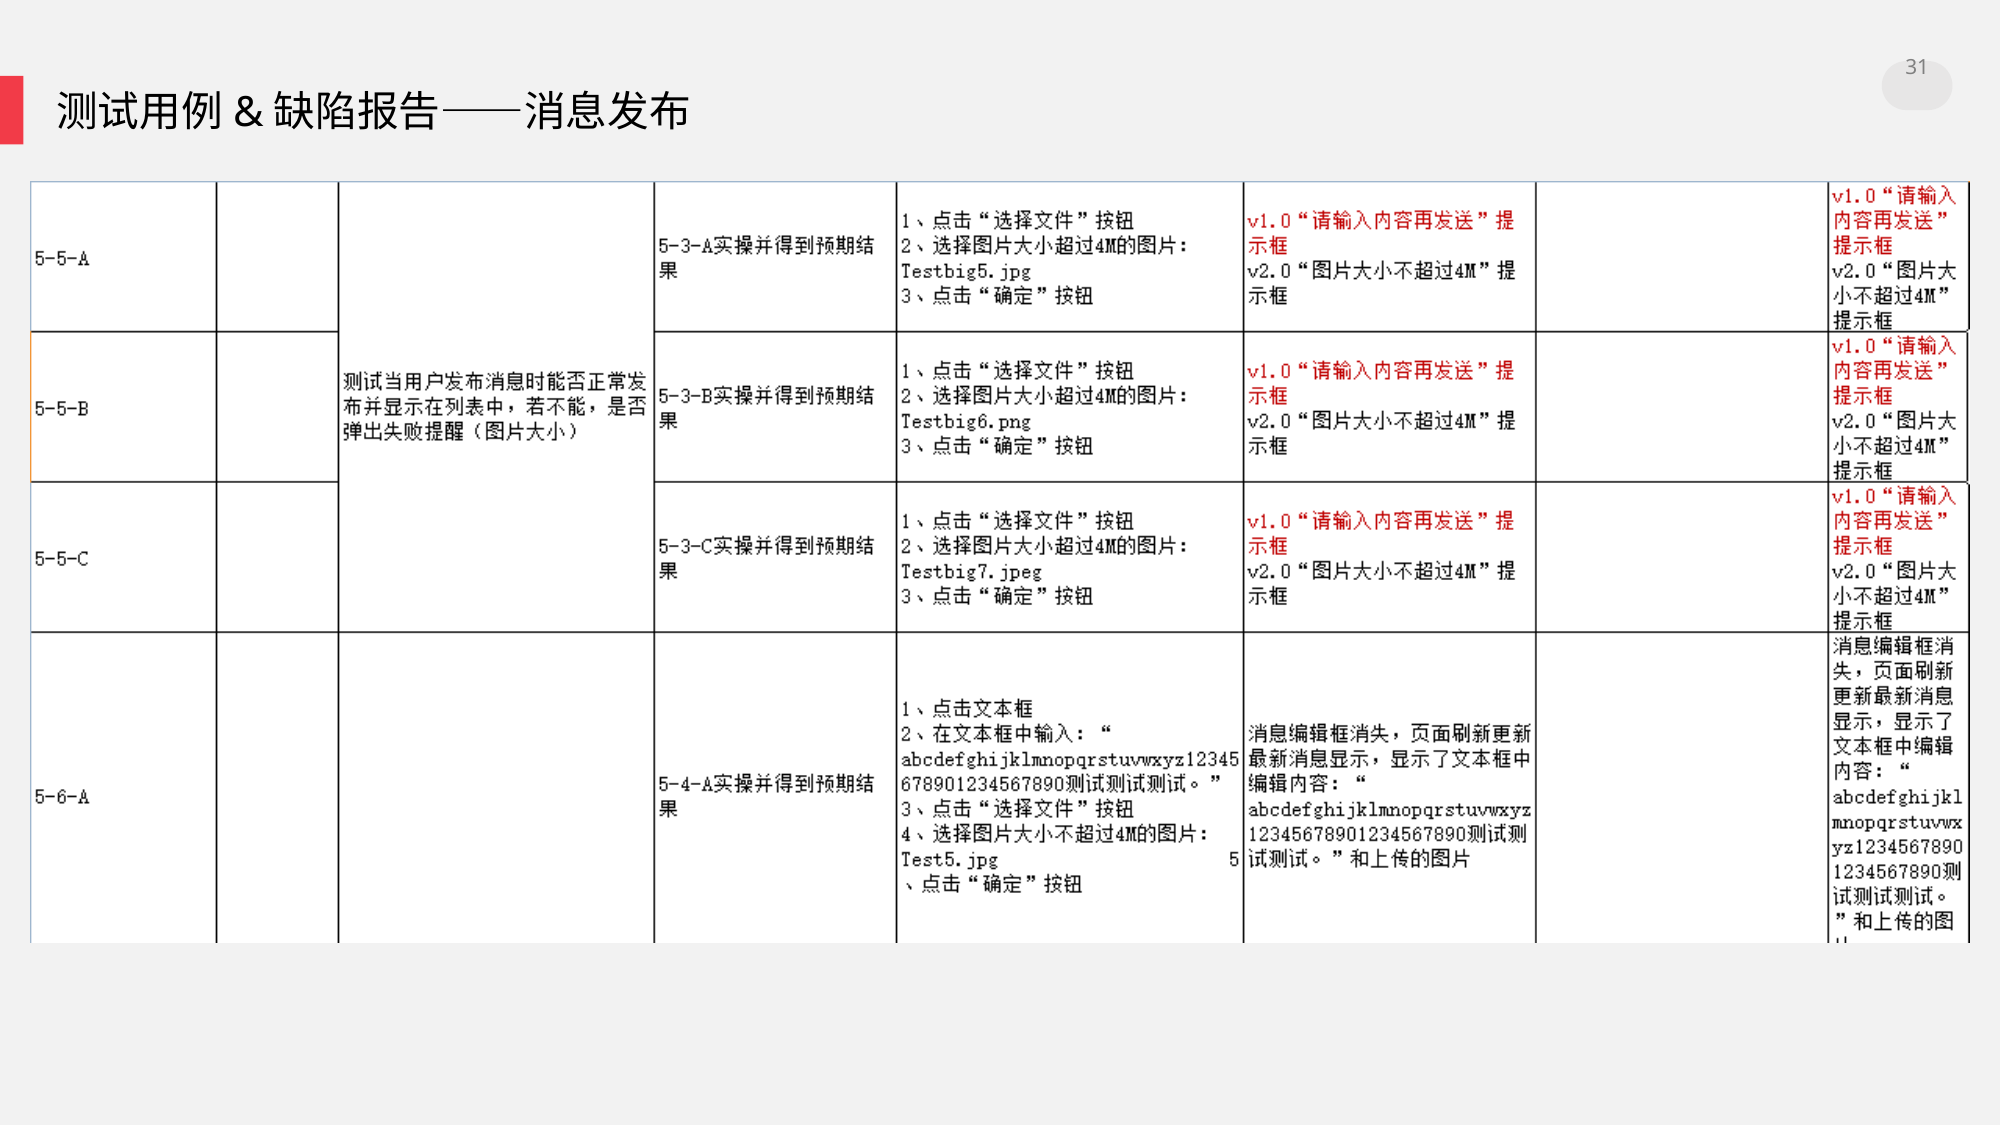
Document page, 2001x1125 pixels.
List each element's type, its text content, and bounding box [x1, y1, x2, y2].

slide_number 31 [1881, 53, 1953, 118]
picture [30, 181, 1970, 943]
text_box 测试用例&缺陷报告——消息发布 [41, 82, 753, 152]
